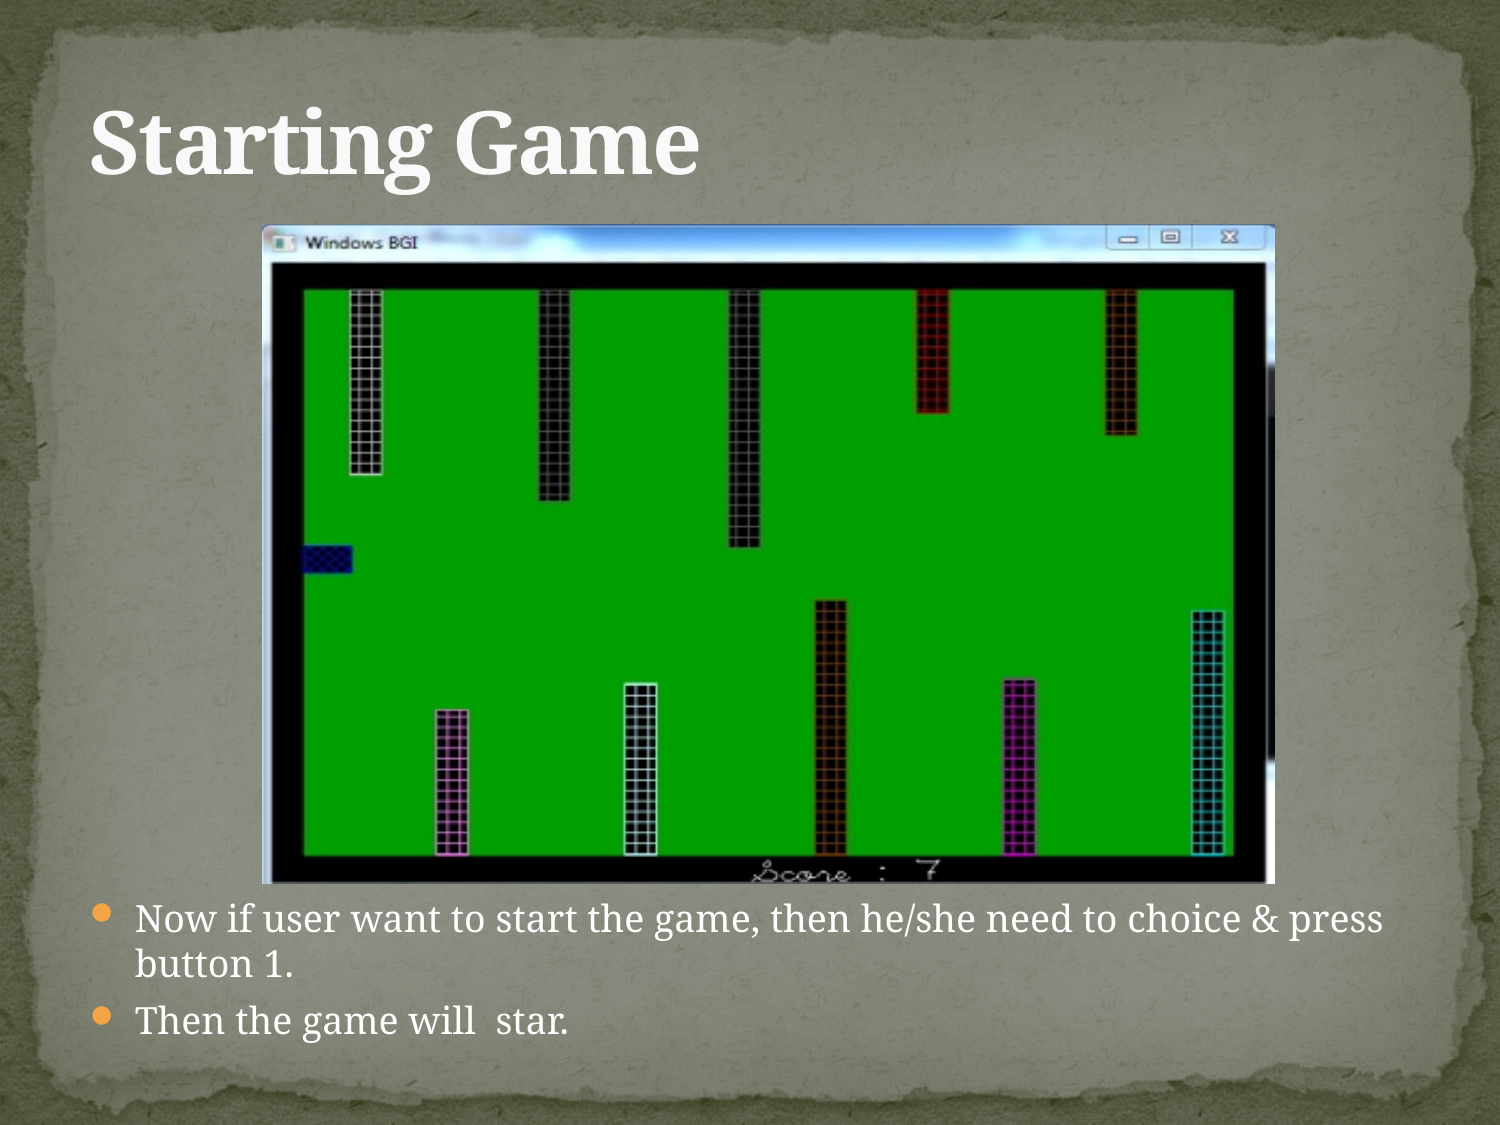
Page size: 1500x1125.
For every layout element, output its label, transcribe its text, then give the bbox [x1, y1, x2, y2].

list Now if user want to start the game, then he/she need to choice & press button 1. Then the game will star. [75, 887, 1425, 1125]
title Starting Game [74, 0, 1425, 200]
picture [262, 224, 1276, 884]
